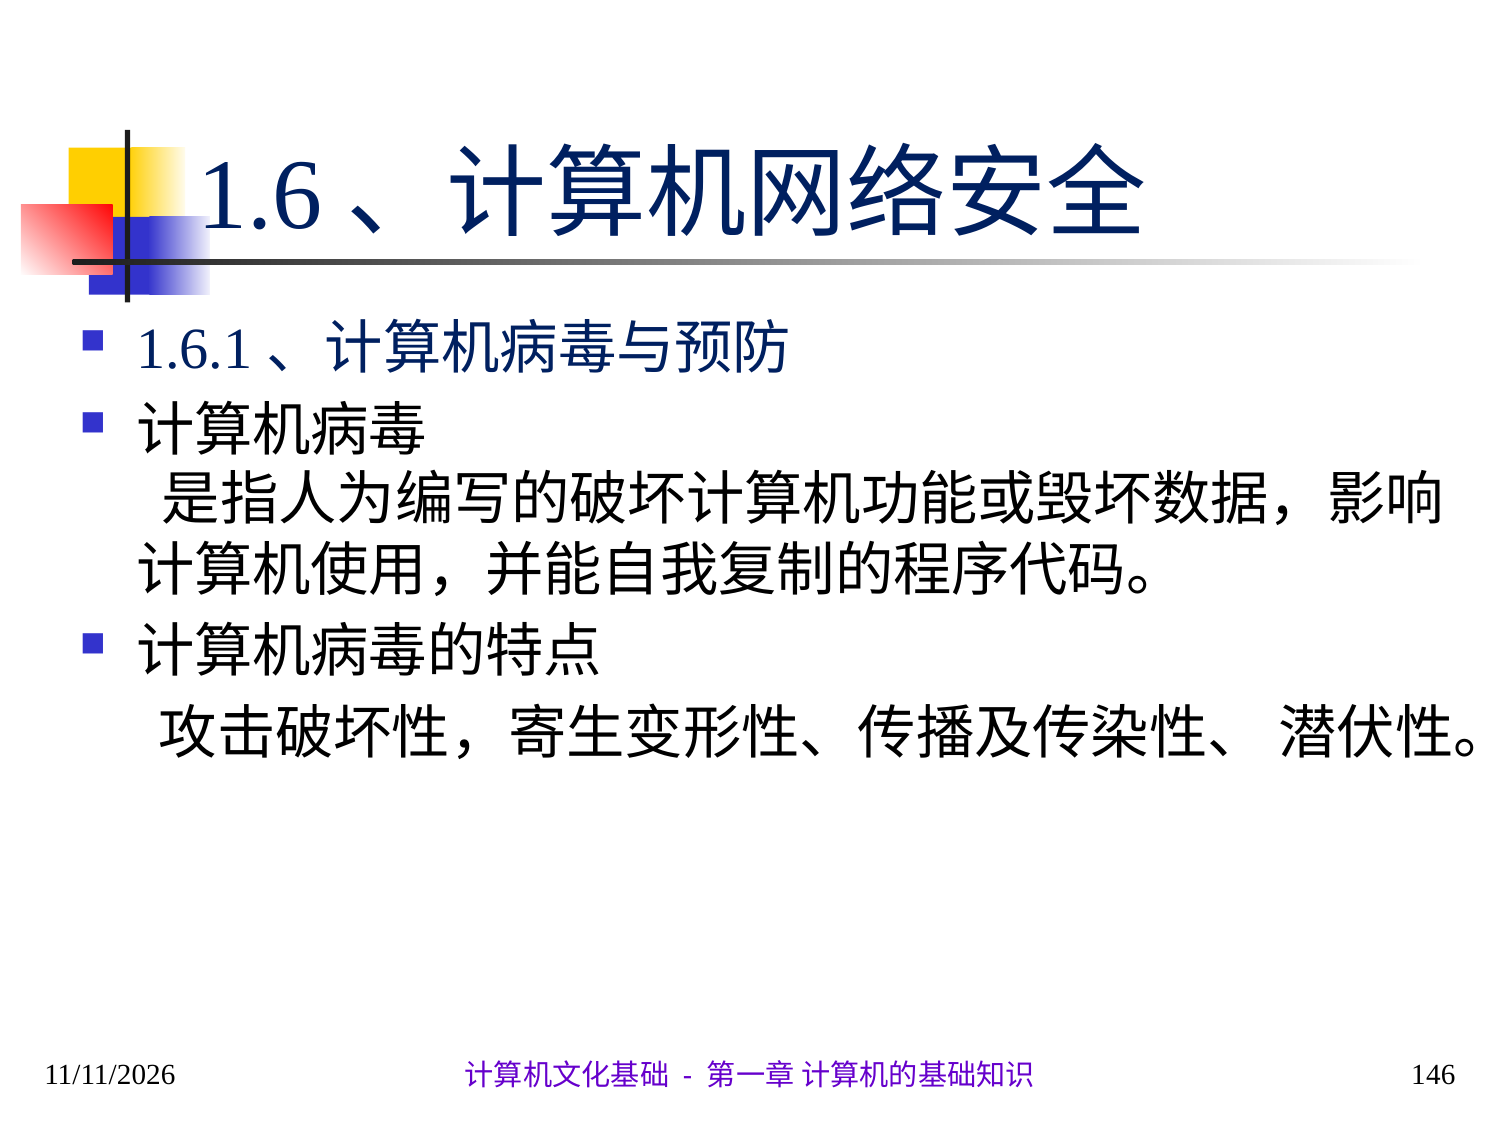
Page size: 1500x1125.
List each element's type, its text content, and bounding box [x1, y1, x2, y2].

slide_number 146 [1281, 1024, 1471, 1099]
text_box 1.6、计算机网络安全 [183, 101, 1468, 256]
list 1.6.1、计算机病毒与预防 计算机病毒 是指人为编写的破坏计算机功能或毁坏数据，影响计算机使用，并能自我复制的程序代码。 计算机病毒的特点 攻击破坏性，寄生变形性、传播及传染性、 潜伏性。 [64, 302, 1500, 1024]
footer 计算机文化基础 - 第一章 计算机的基础知识 [242, 1024, 1258, 1100]
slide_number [29, 1023, 219, 1099]
